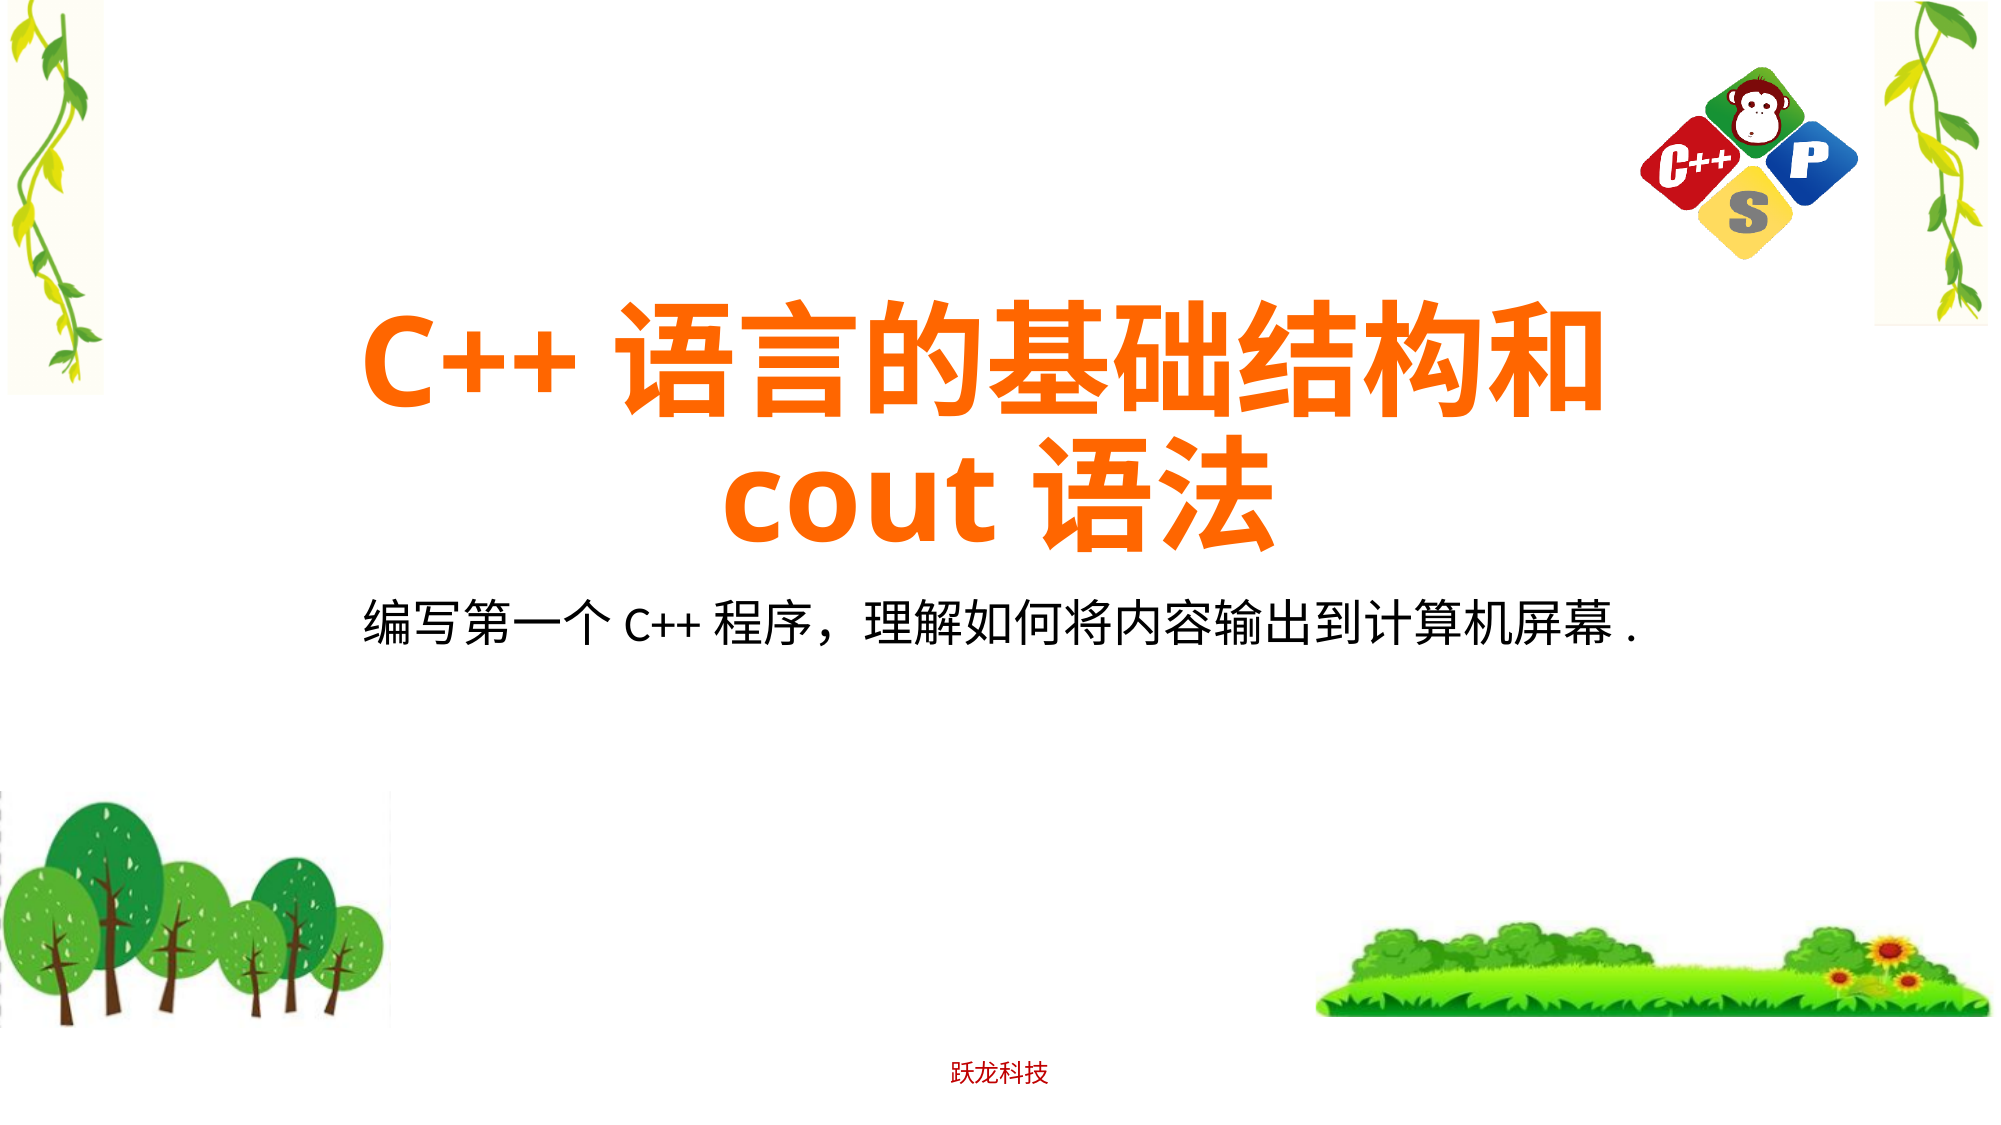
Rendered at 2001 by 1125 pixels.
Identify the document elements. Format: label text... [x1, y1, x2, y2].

footer 跃龙科技 [662, 1042, 1338, 1103]
subtitle 编写第一个C++程序，理解如何将内容输出到计算机屏幕. [249, 590, 1750, 863]
picture [1875, 2, 1988, 326]
picture [8, 0, 103, 394]
title C++语言的基础结构和cout语法 [249, 184, 1750, 576]
picture [1634, 61, 1863, 266]
picture [0, 791, 391, 1028]
picture [1310, 920, 2000, 1017]
